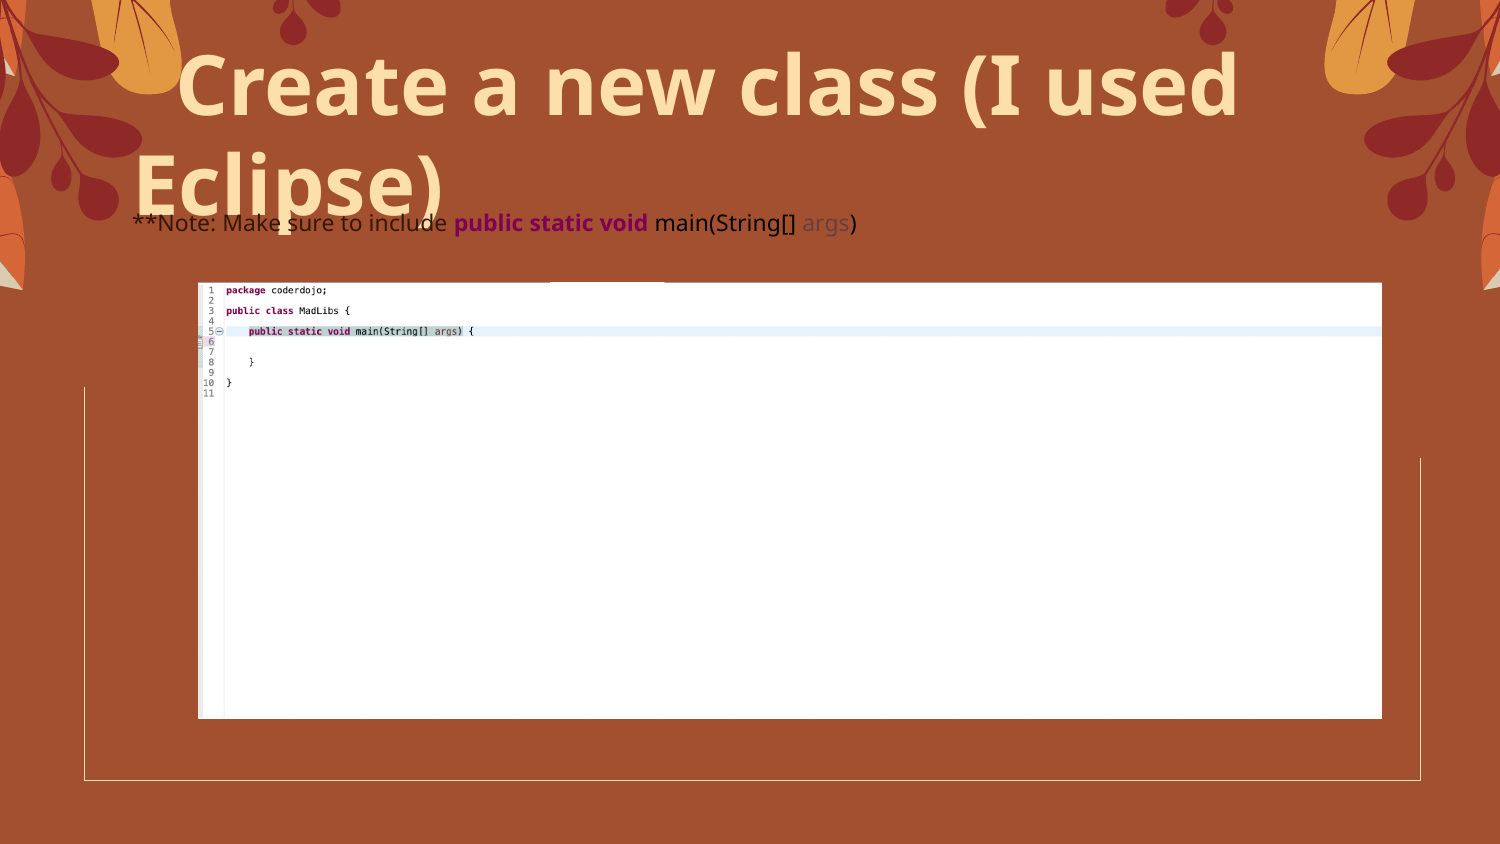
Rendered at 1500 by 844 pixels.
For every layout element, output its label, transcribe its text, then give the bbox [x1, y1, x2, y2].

title Create a new class (I used Eclipse) [116, 84, 1382, 179]
picture [198, 281, 1382, 719]
list **Note: Make sure to include public static void main(String[] args) [116, 189, 1382, 750]
